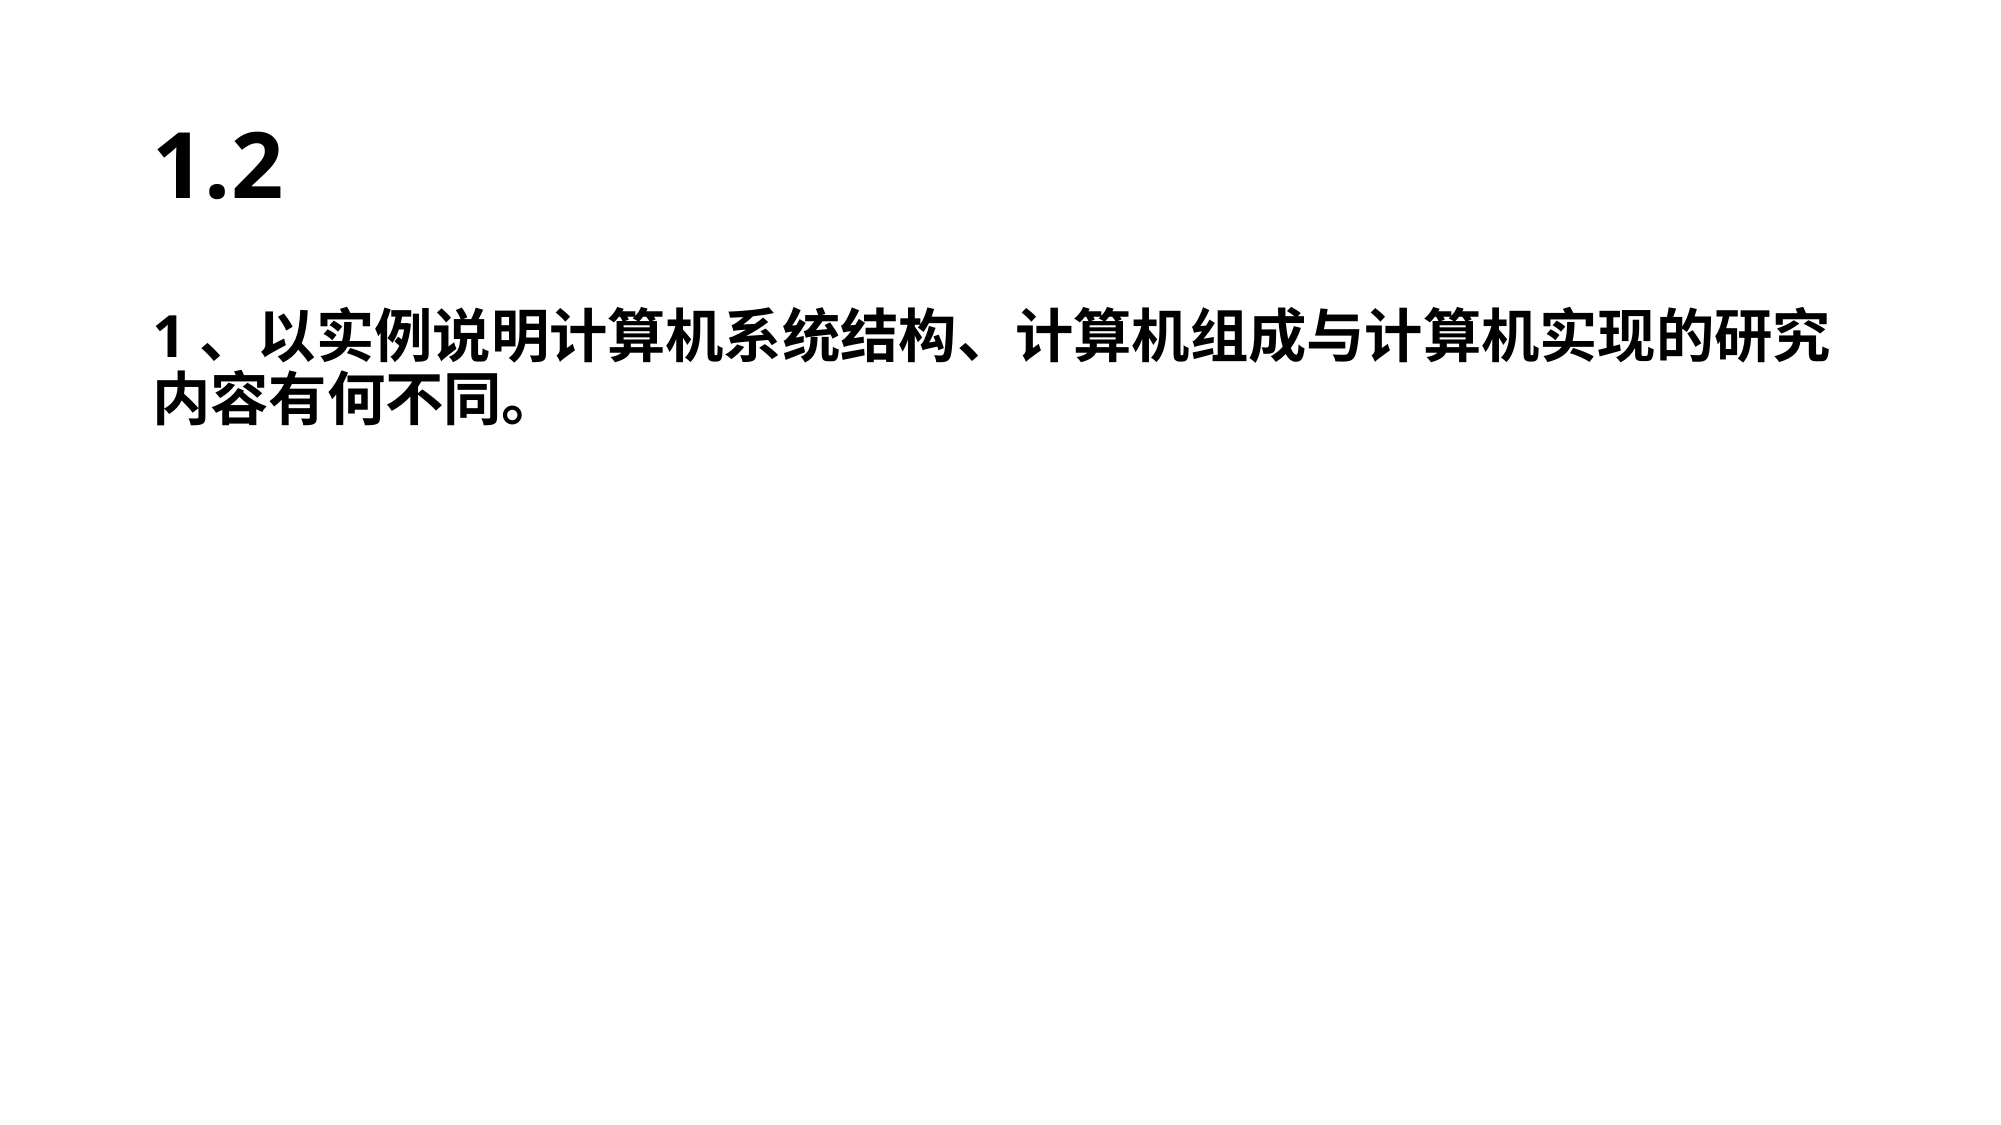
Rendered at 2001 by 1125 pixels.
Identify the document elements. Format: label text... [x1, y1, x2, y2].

list 1、以实例说明计算机系统结构、计算机组成与计算机实现的研究内容有何不同。 [137, 299, 1863, 1014]
title 1.2 [137, 59, 1863, 278]
